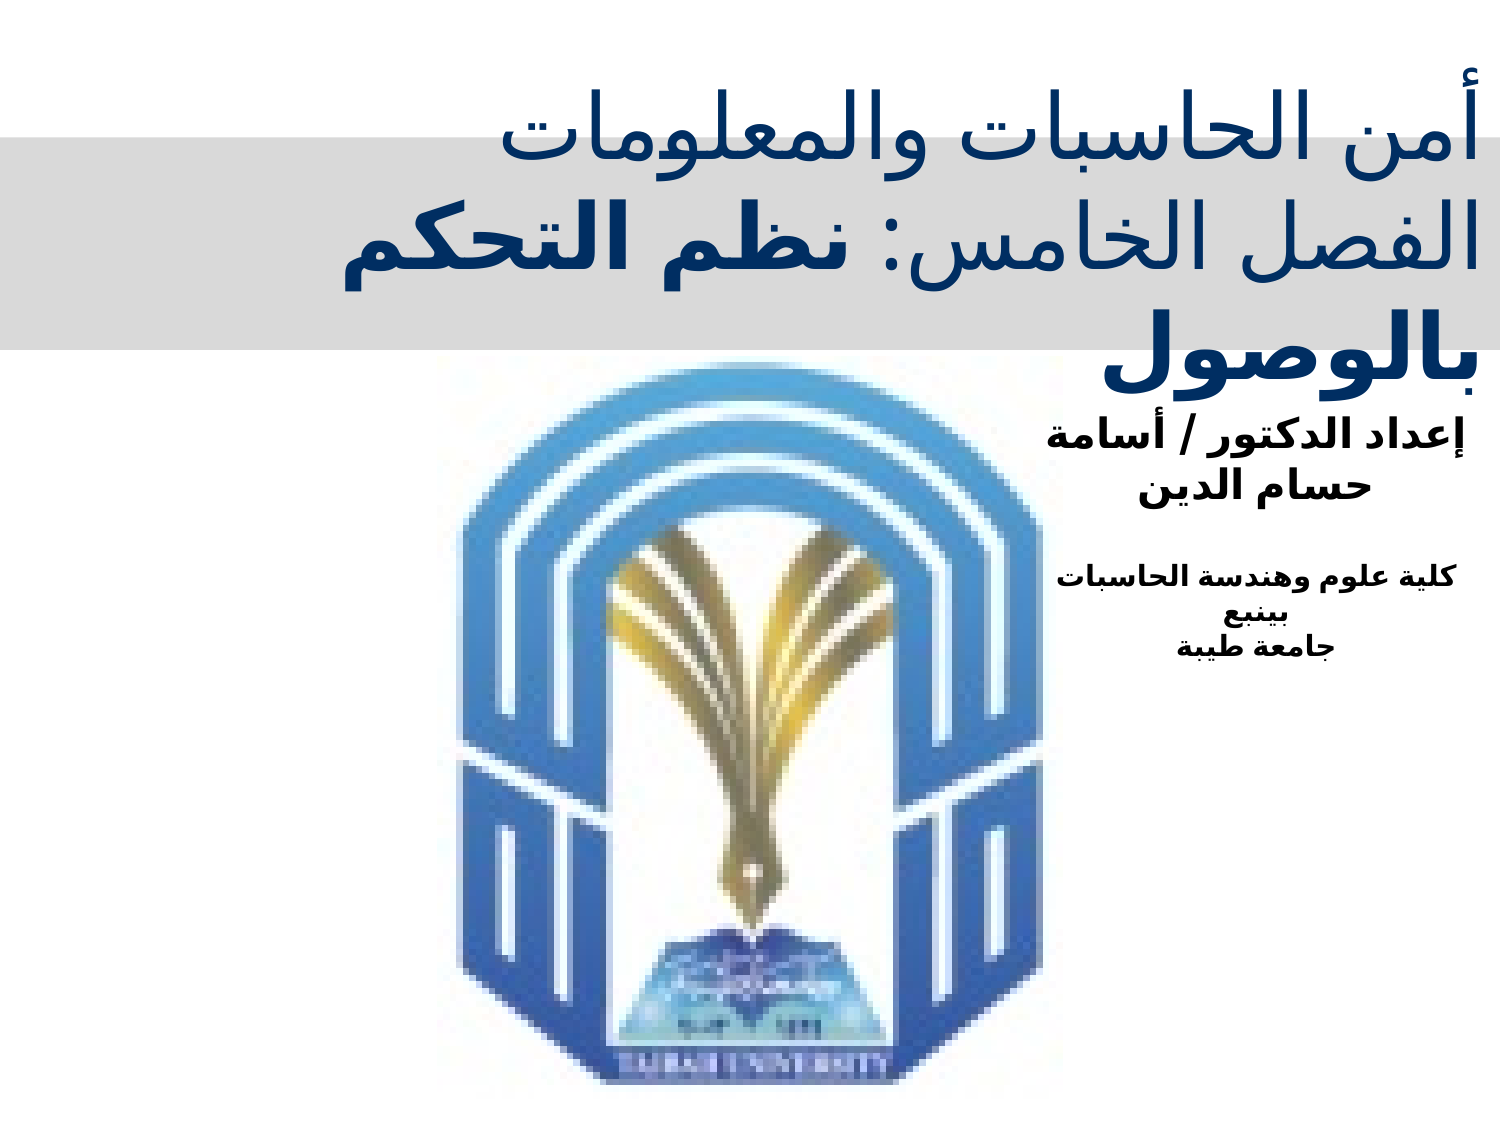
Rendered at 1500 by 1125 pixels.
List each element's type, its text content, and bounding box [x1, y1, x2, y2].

title أمن الحاسبات والمعلومات الفصل الخامس: نظم التحكم بالوصول [37, 112, 1500, 354]
picture [437, 356, 1063, 1099]
text_box إعداد الدكتور / أسامة حسام الدين كلية علوم وهندسة الحاسبات بينبع جامعة طيبة [1012, 399, 1500, 670]
